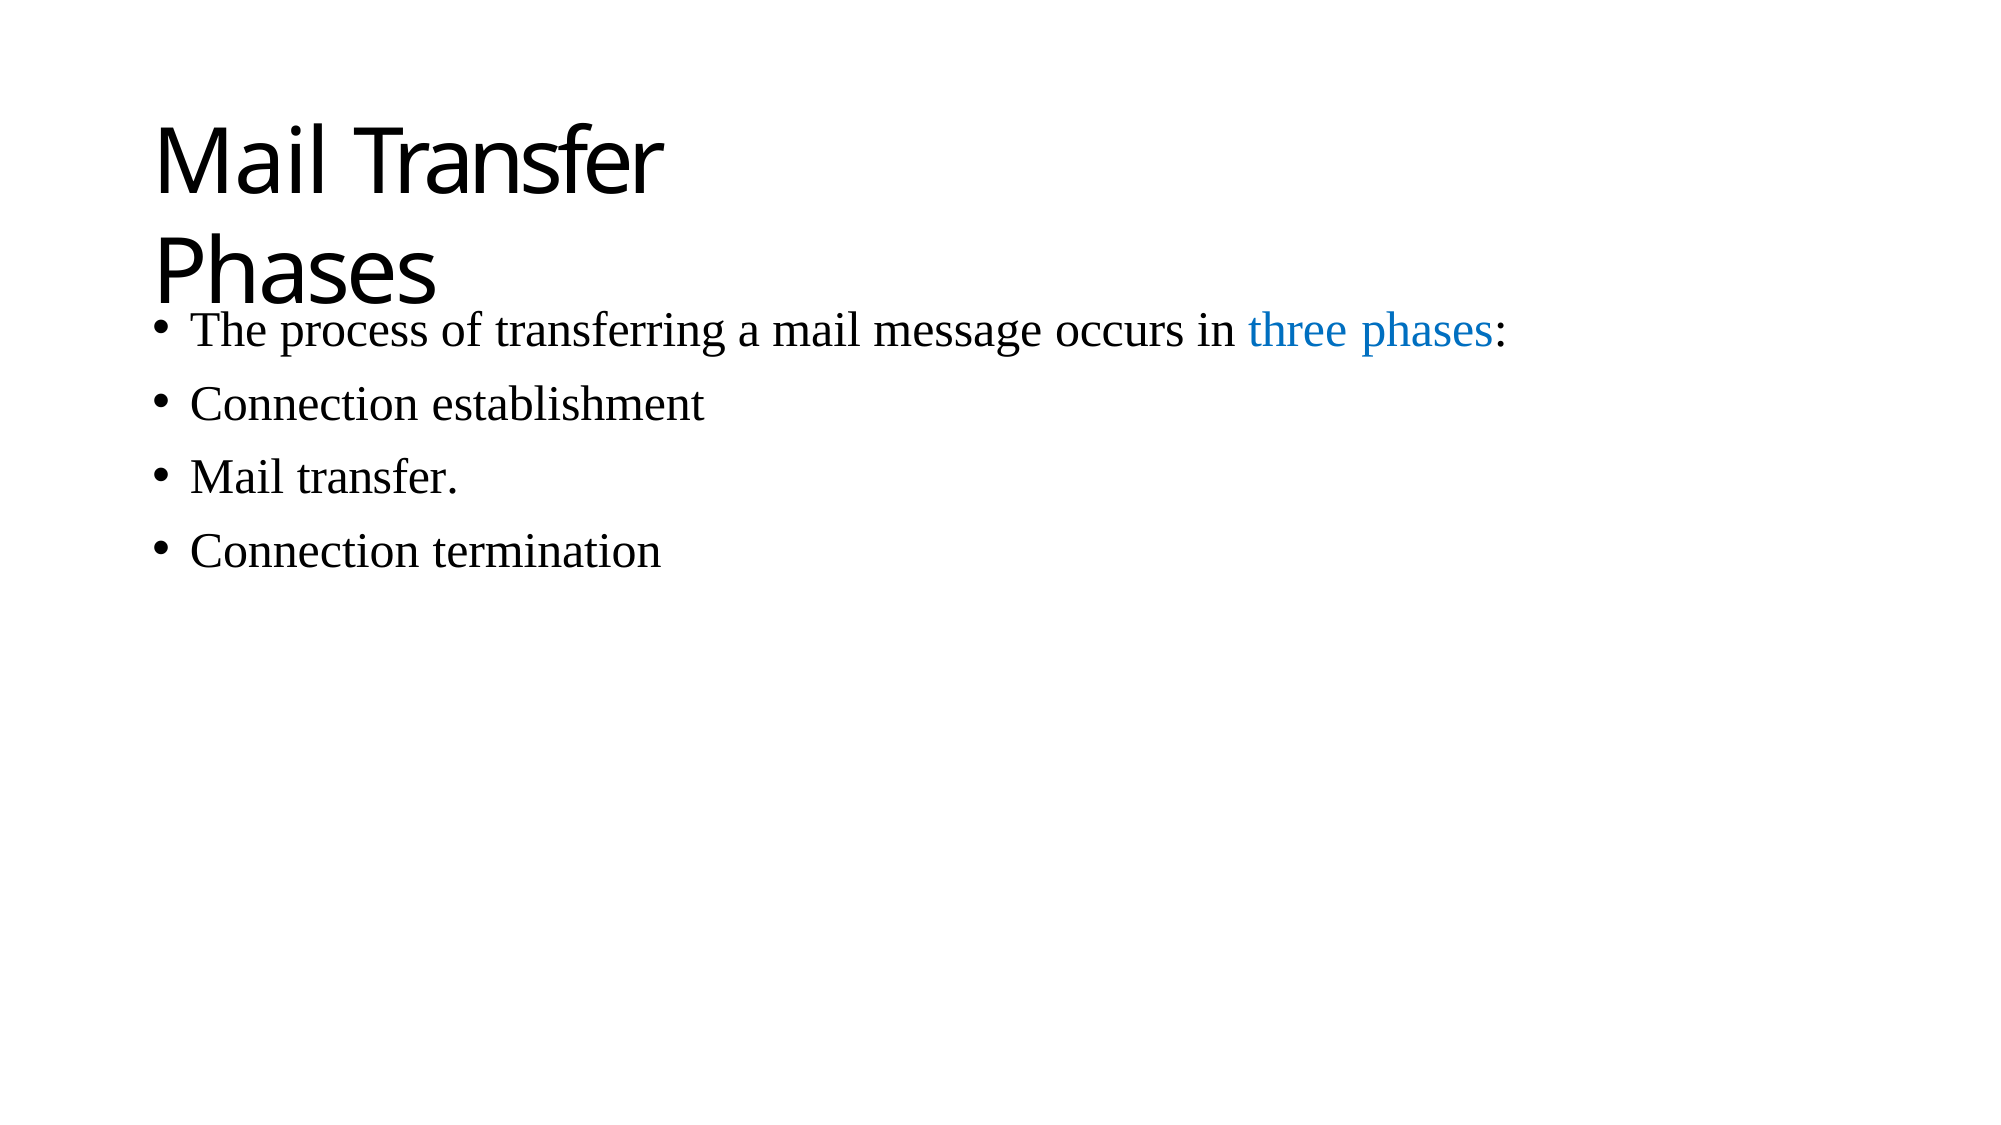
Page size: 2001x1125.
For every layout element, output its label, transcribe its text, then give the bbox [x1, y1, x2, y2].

text_box The process of transferring a mail message occurs in three phases: Connection establishment Mail transfer. Connection termination [150, 280, 1757, 578]
title Mail Transfer Phases [150, 100, 907, 280]
